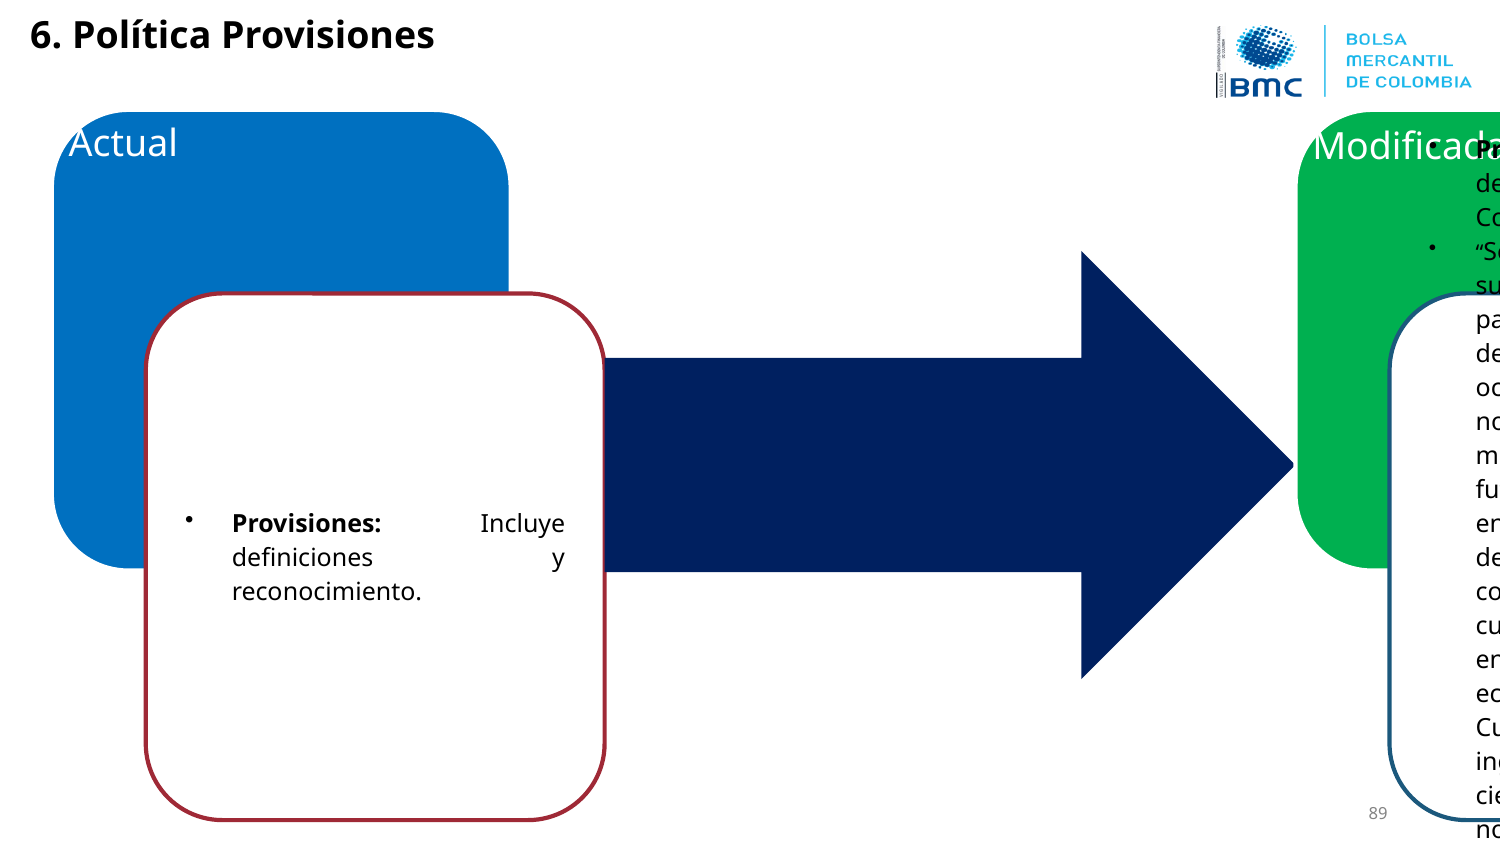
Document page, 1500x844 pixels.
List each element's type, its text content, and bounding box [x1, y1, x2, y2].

picture [1228, 25, 1474, 101]
text_box 6. Política Provisiones [30, 1, 1172, 56]
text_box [51, 109, 1434, 821]
picture [1216, 26, 1226, 98]
